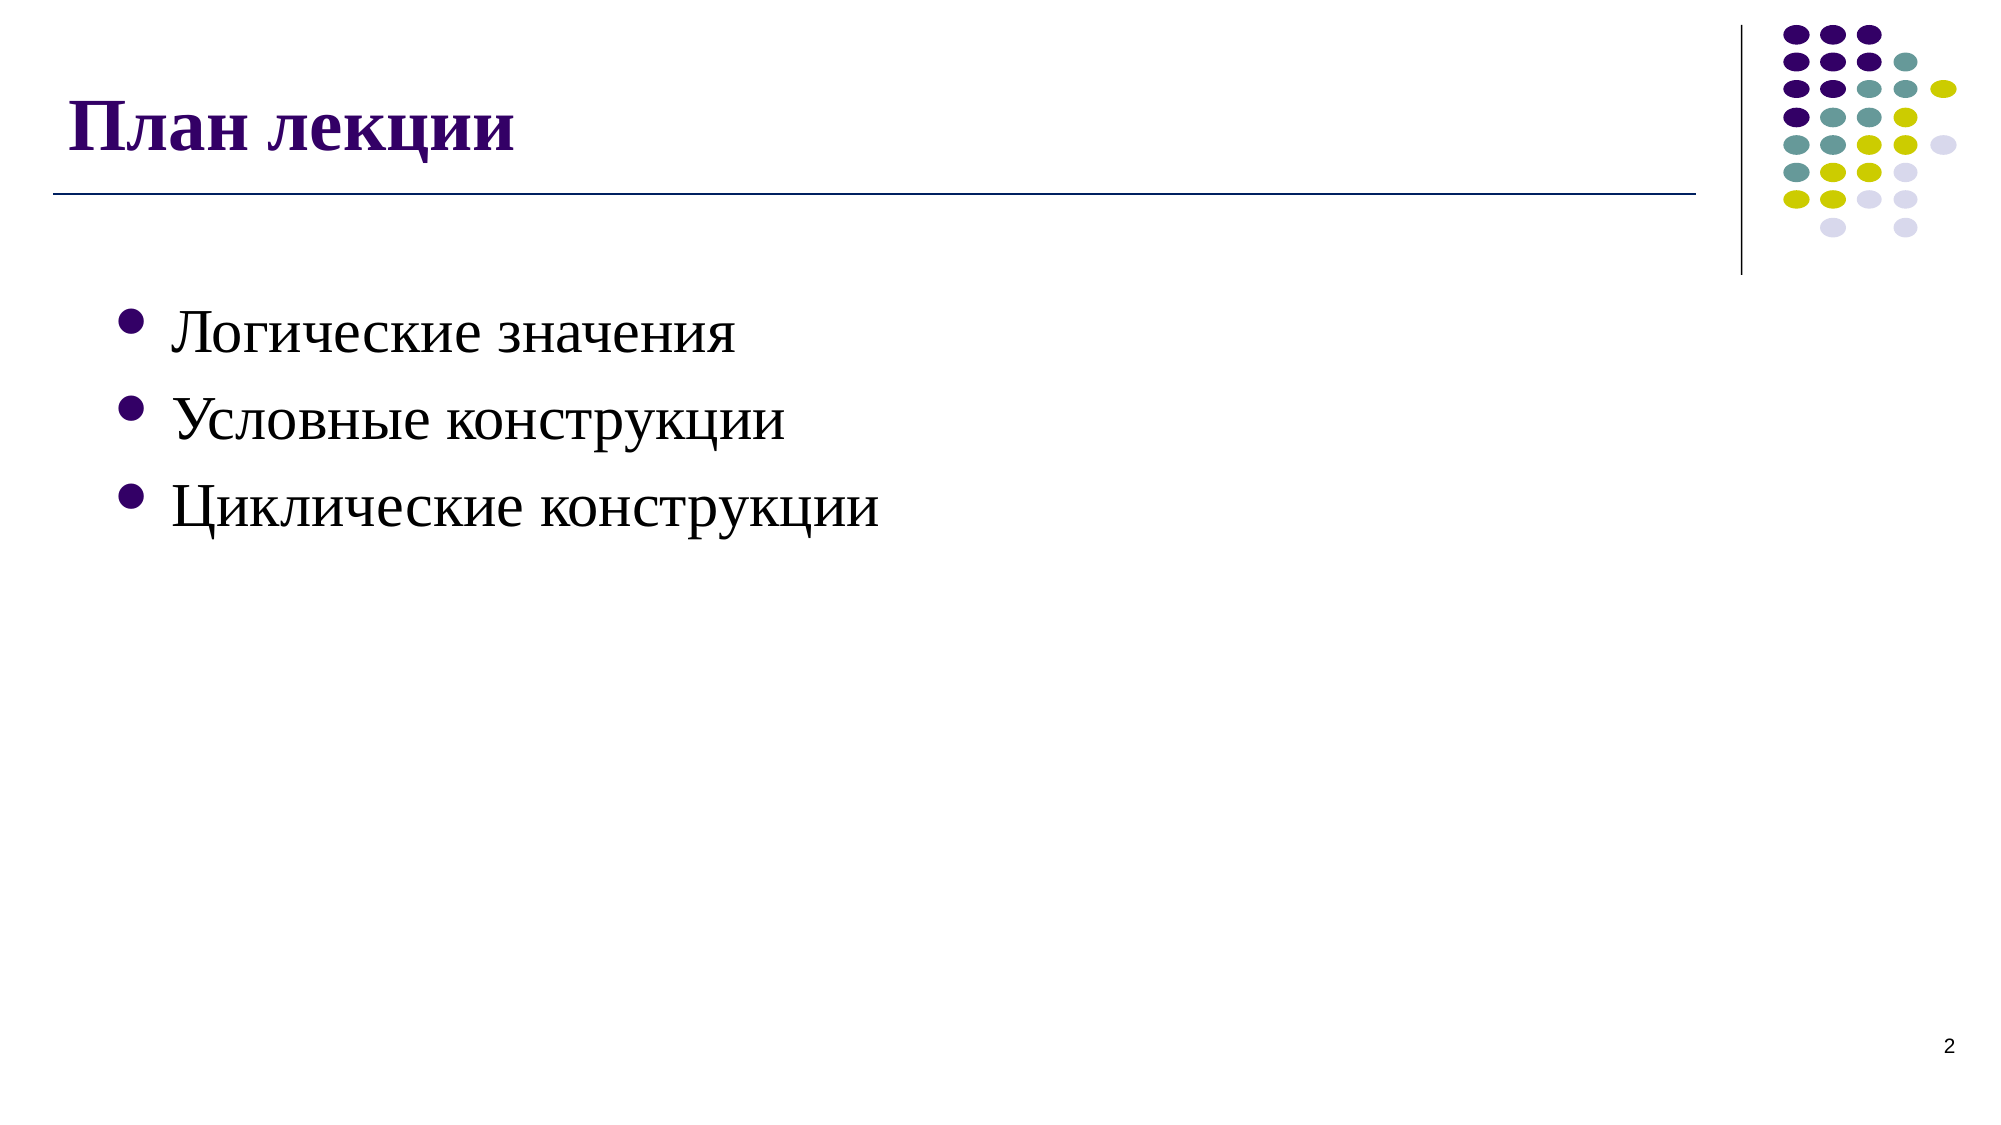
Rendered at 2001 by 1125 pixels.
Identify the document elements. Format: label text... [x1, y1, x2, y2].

title План лекции [53, 42, 1618, 173]
list Логические значения Условные конструкции Циклические конструкции [99, 282, 1900, 1006]
slide_number 2 [1905, 1025, 1971, 1085]
